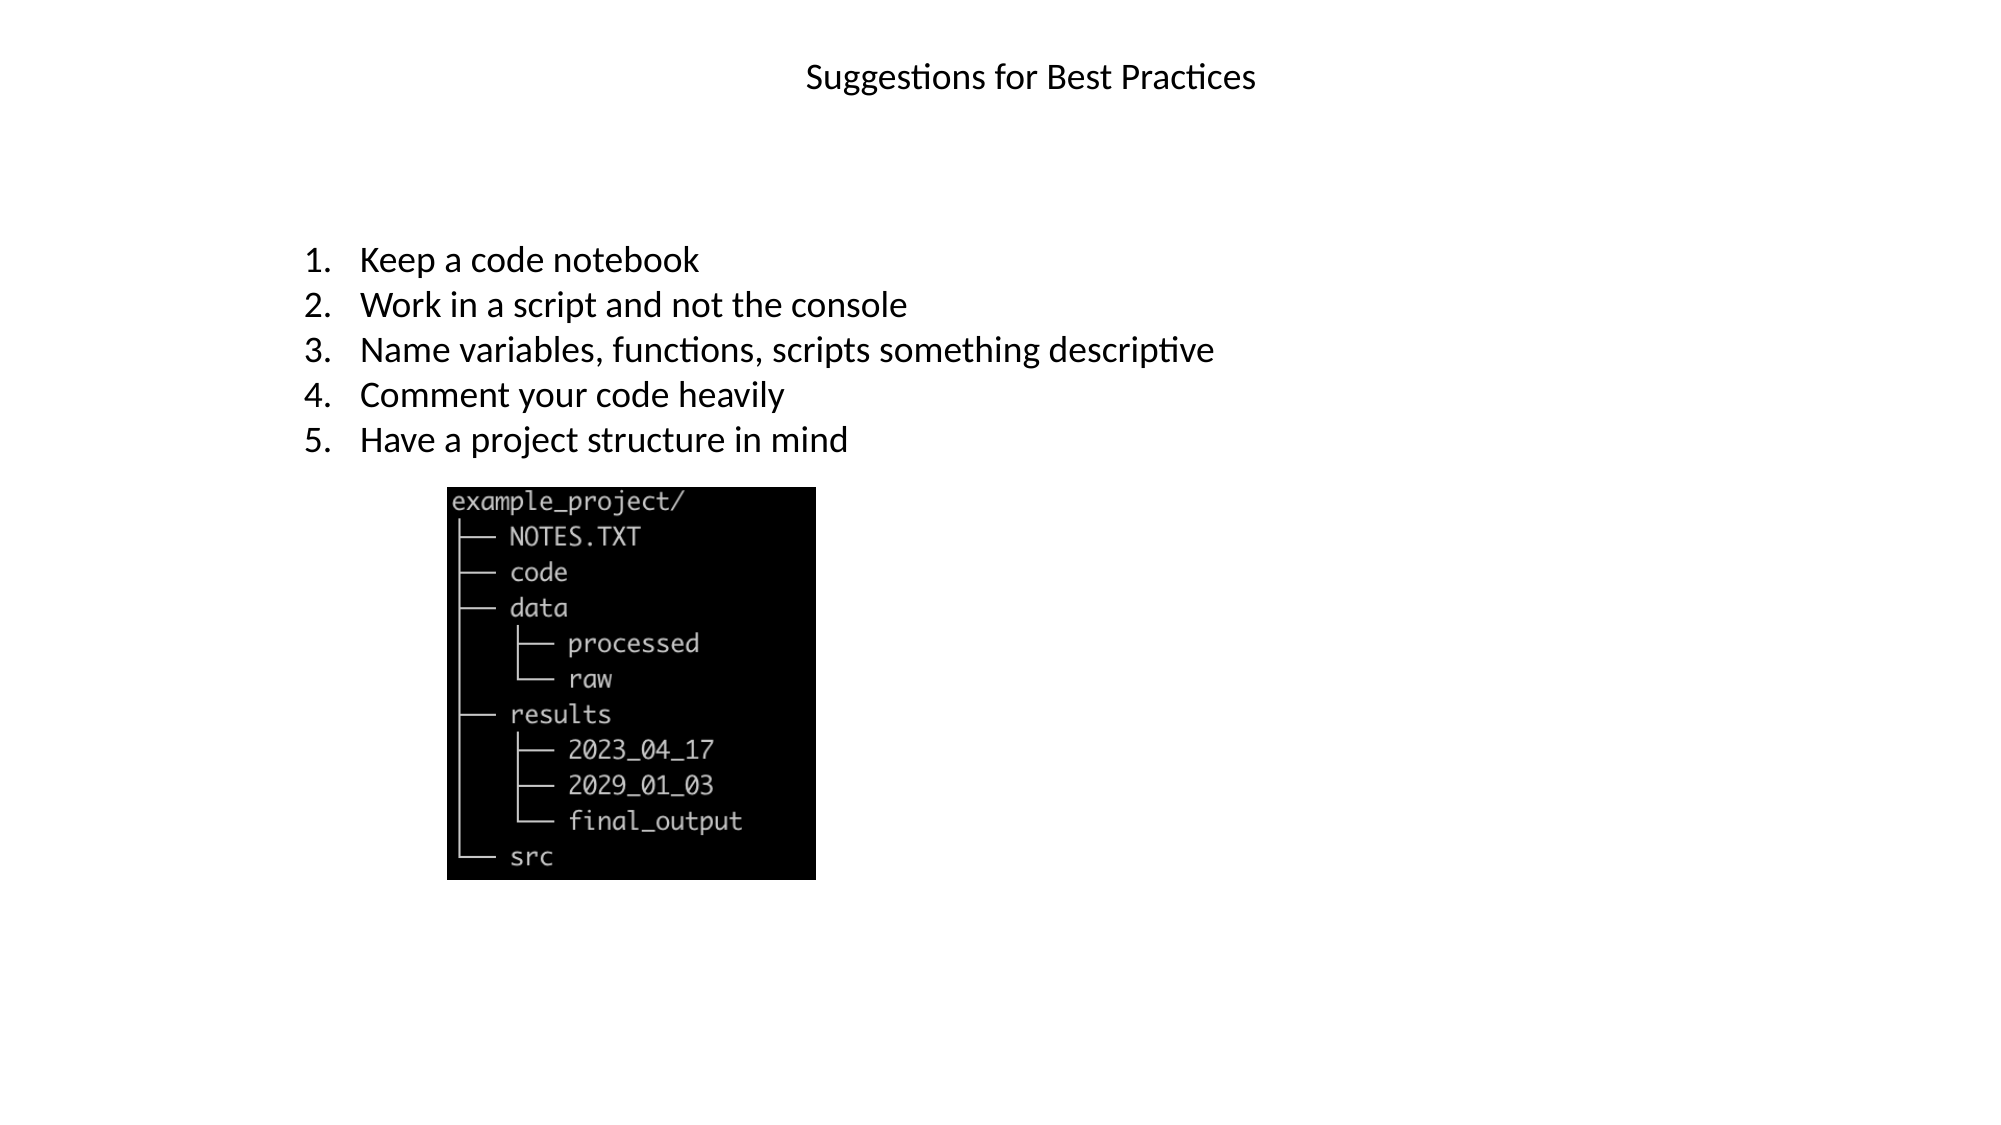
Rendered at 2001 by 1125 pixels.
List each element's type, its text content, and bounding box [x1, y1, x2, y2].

picture [447, 487, 816, 880]
text_box Suggestions for Best Practices [791, 44, 1993, 105]
text_box Keep a code notebook Work in a script and not the console Name variables, functions, scripts something descriptive Comment your code heavily Have a project structure in mind [288, 227, 1665, 467]
